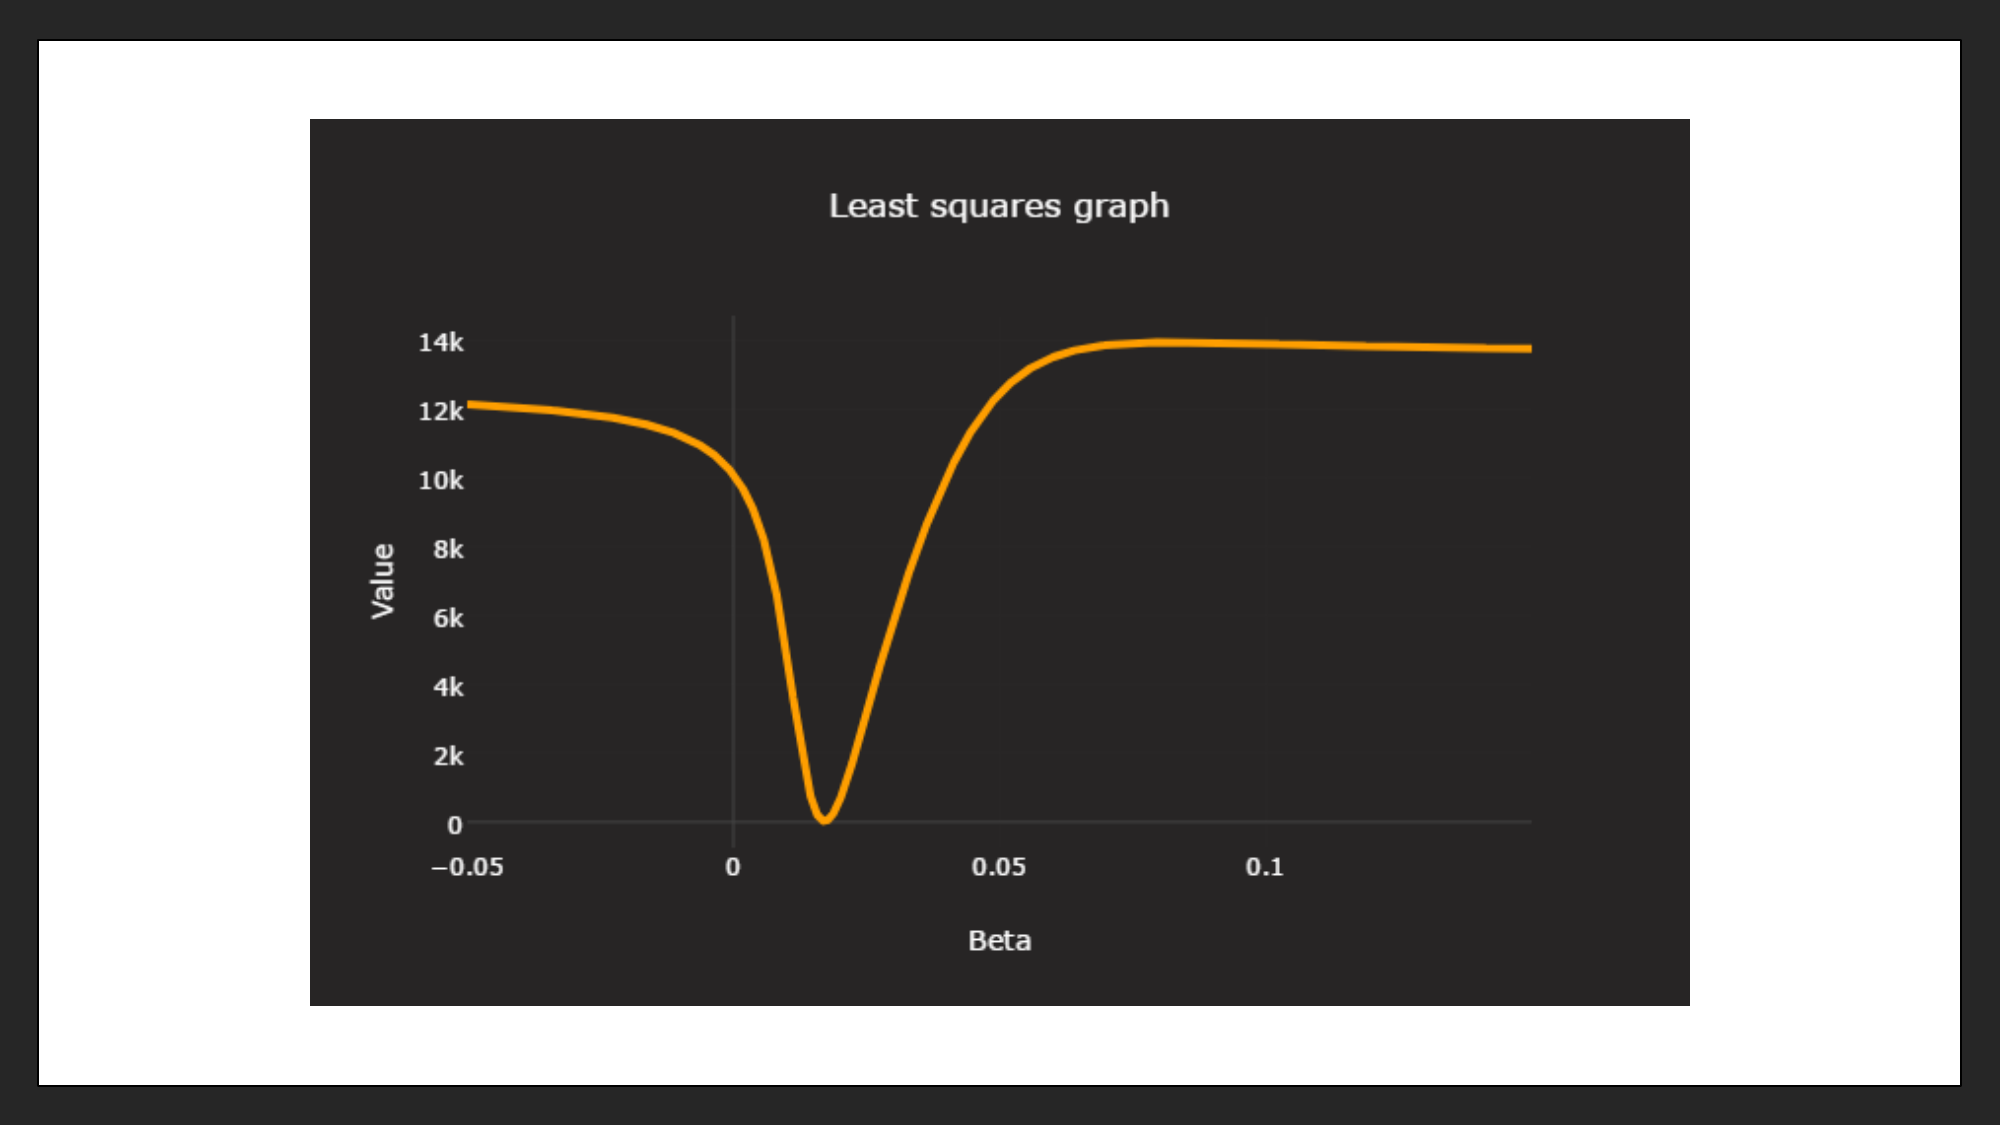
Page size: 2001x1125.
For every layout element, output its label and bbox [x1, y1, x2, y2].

picture [309, 118, 1690, 1007]
